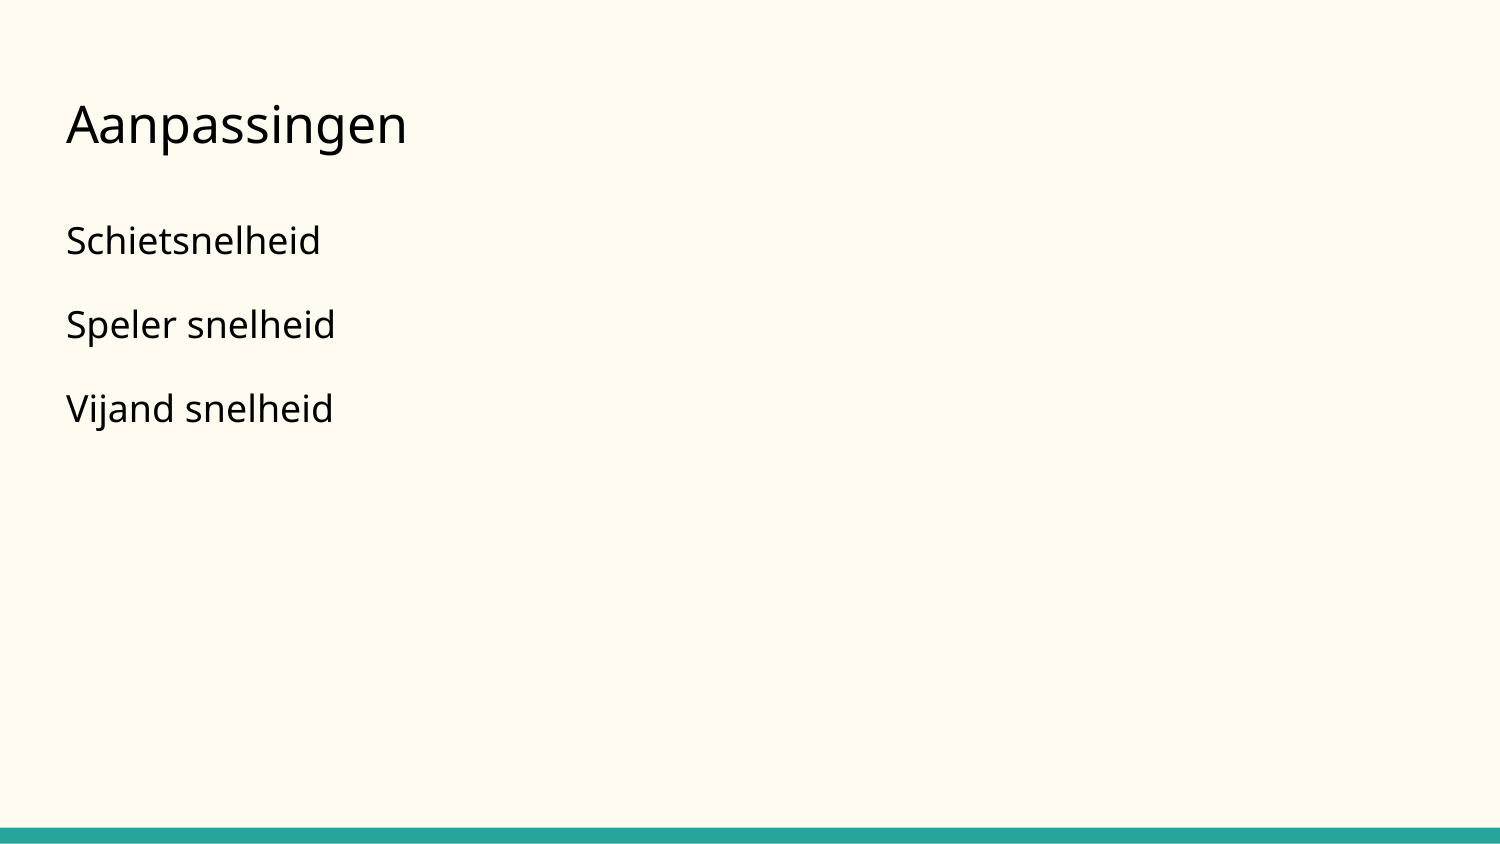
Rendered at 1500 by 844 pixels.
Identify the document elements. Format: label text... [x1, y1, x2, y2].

title Aanpassingen [51, 72, 1449, 174]
list Schietsnelheid Speler snelheid Vijand snelheid [51, 192, 1449, 750]
